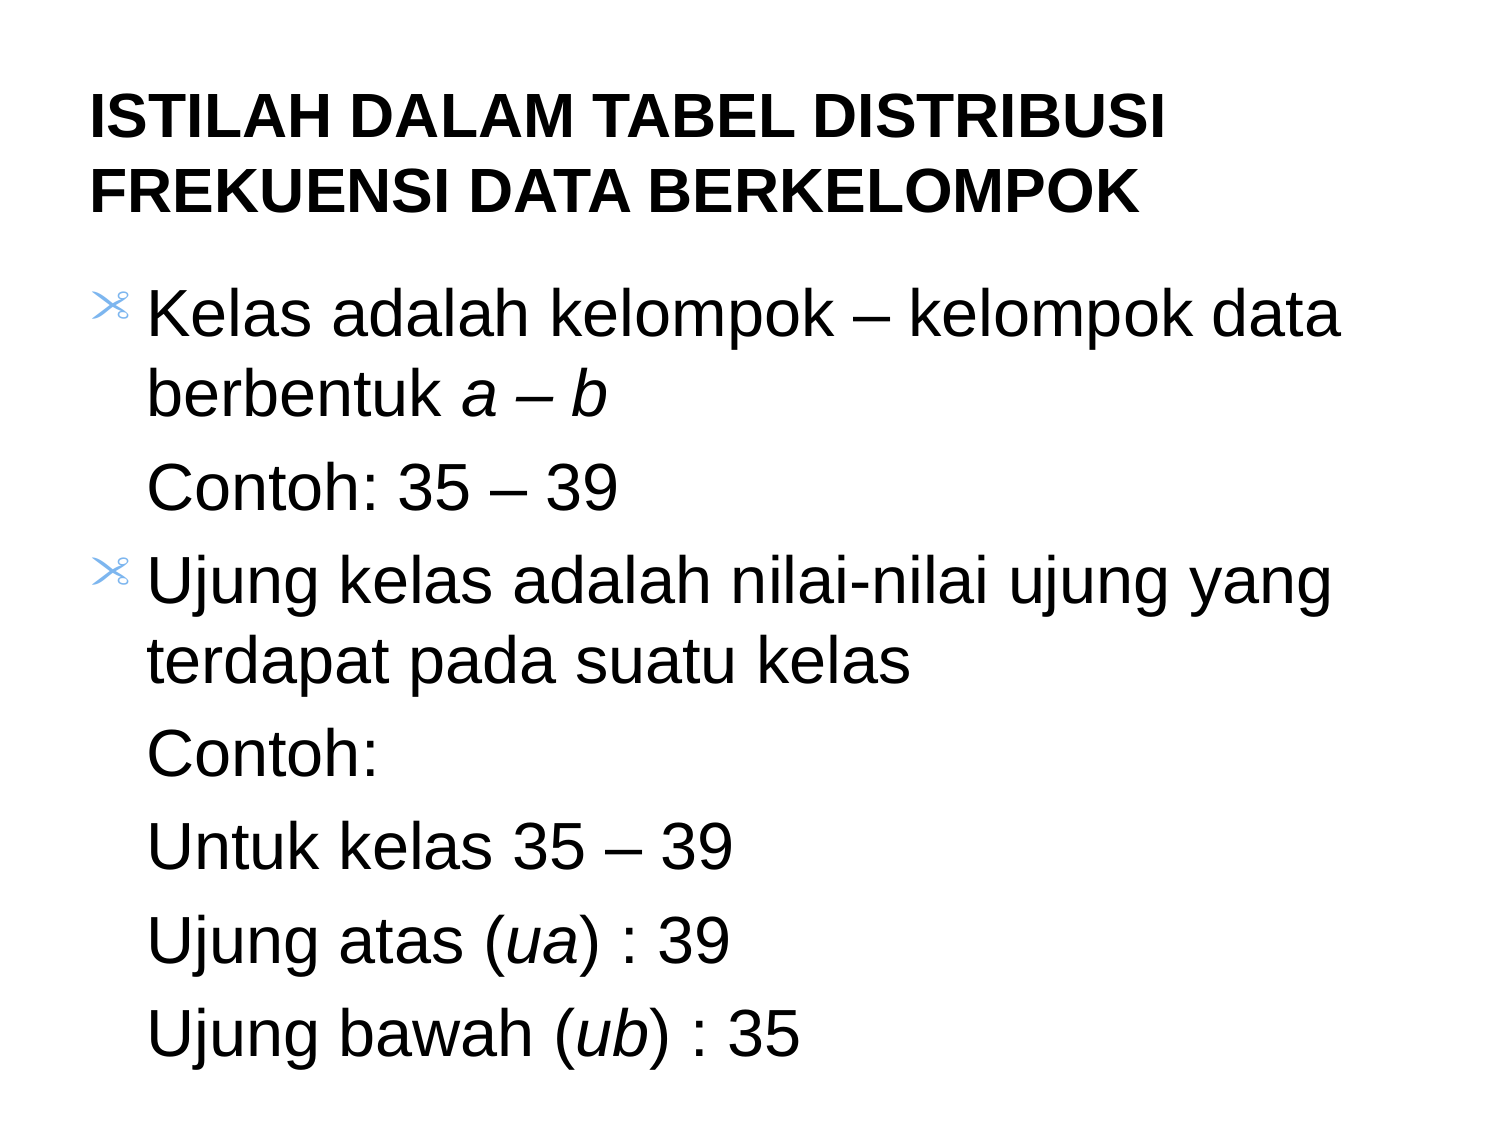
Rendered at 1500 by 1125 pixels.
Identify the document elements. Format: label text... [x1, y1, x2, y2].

list Kelas adalah kelompok – kelompok data berbentuk a – b Contoh: 35 – 39 Ujung kelas adalah nilai-nilai ujung yang terdapat pada suatu kelas Contoh: Untuk kelas 35 – 39 Ujung atas (ua) : 39 Ujung bawah (ub) : 35 [74, 262, 1426, 1006]
title ISTILAH DALAM TABEL DISTRIBUSI FREKUENSI DATA BERKELOMPOK [74, 44, 1426, 233]
